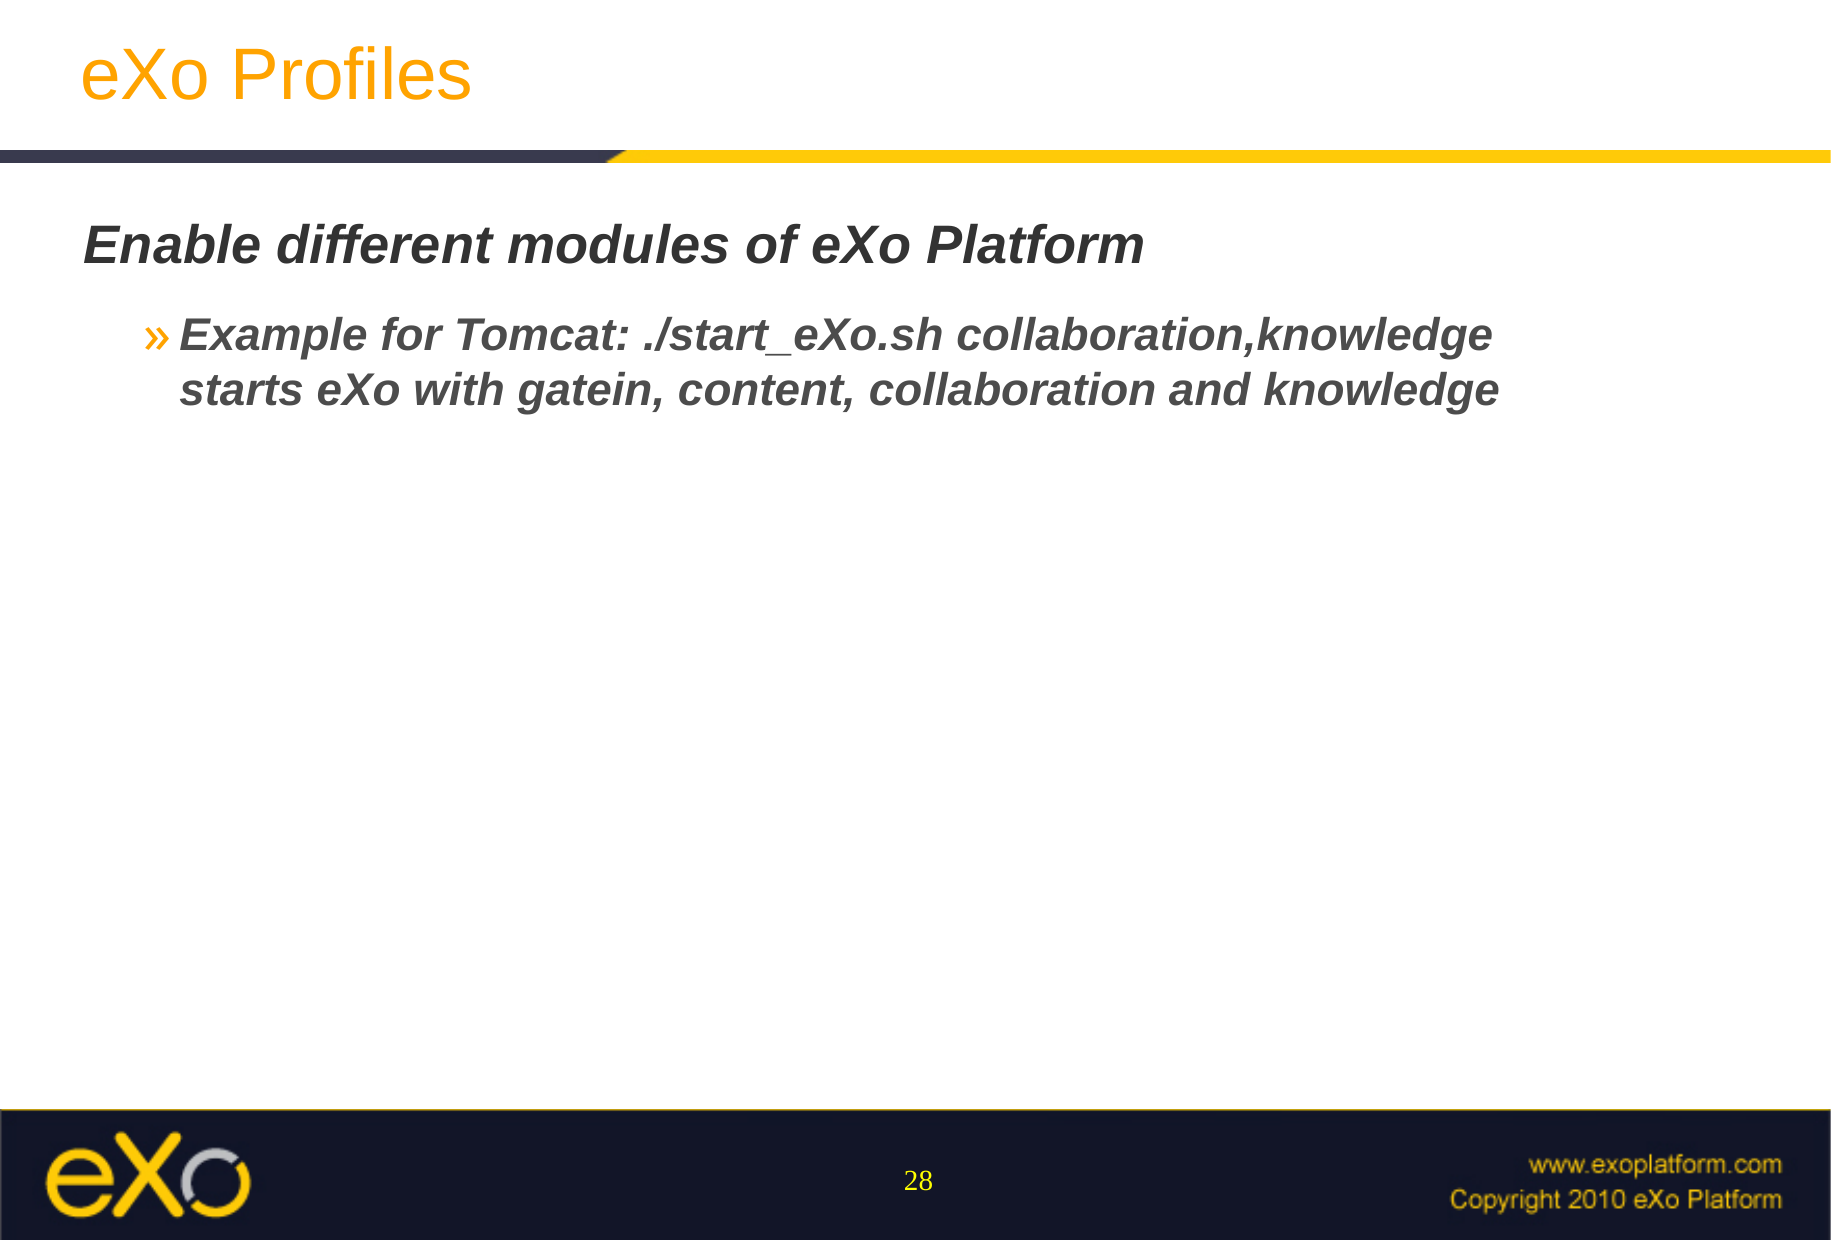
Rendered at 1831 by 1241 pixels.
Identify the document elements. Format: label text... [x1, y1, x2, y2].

picture [0, 150, 1831, 163]
picture [0, 1109, 1831, 1240]
title eXo Profiles [80, 41, 1751, 112]
list Enable different modules of eXo Platform Example for Tomcat: ./start_eXo.sh collaboration,knowledge starts eXo with gatein, content, collaboration and knowledge [83, 209, 1754, 1045]
